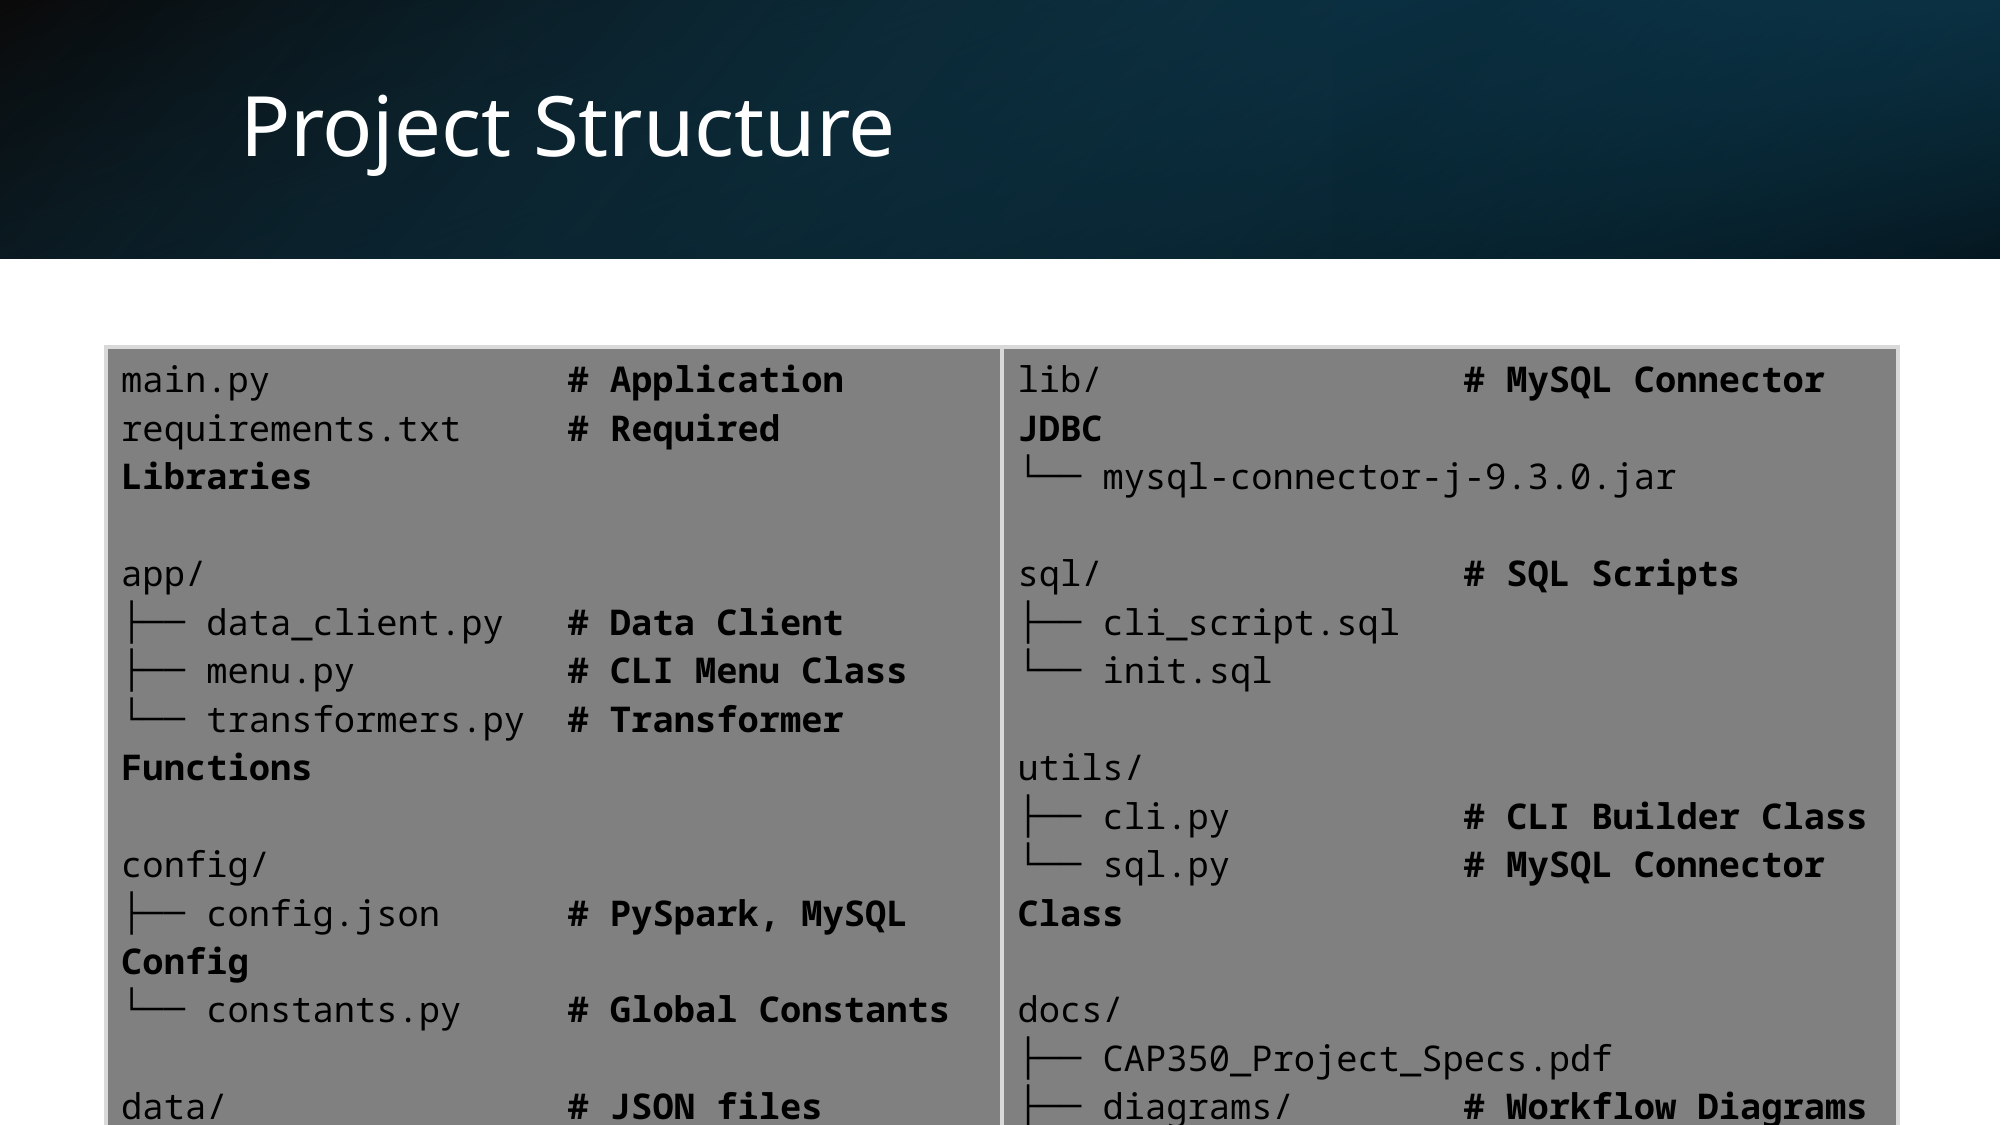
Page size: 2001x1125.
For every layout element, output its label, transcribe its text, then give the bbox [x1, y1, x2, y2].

title Project Structure [225, 57, 1873, 202]
text_box [0, 260, 2000, 1125]
table_header main.py # Application requirements.txt # Required Libraries app/ ├── data_client.py # Data Client ├── menu.py # CLI Menu Class └── transformers.py # Transformer Functions config/ ├── config.json # PySpark, MySQL Config └── constants.py # Global Constants data/ # JSON files ├── cdw_sapp_branch.json ├── cdw_sapp_credit_card.json └── cdw_sapp_customer.json [108, 349, 1000, 1125]
table_header lib/ # MySQL Connector JDBC └── mysql-connector-j-9.3.0.jar sql/ # SQL Scripts ├── cli_script.sql └── init.sql utils/ ├── cli.py # CLI Builder Class └── sql.py # MySQL Connector Class docs/ ├── CAP350_Project_Specs.pdf ├── diagrams/ # Workflow Diagrams └── mapping/ # Mapping PDFs [1004, 349, 1896, 1125]
text_box [0, 0, 2000, 260]
